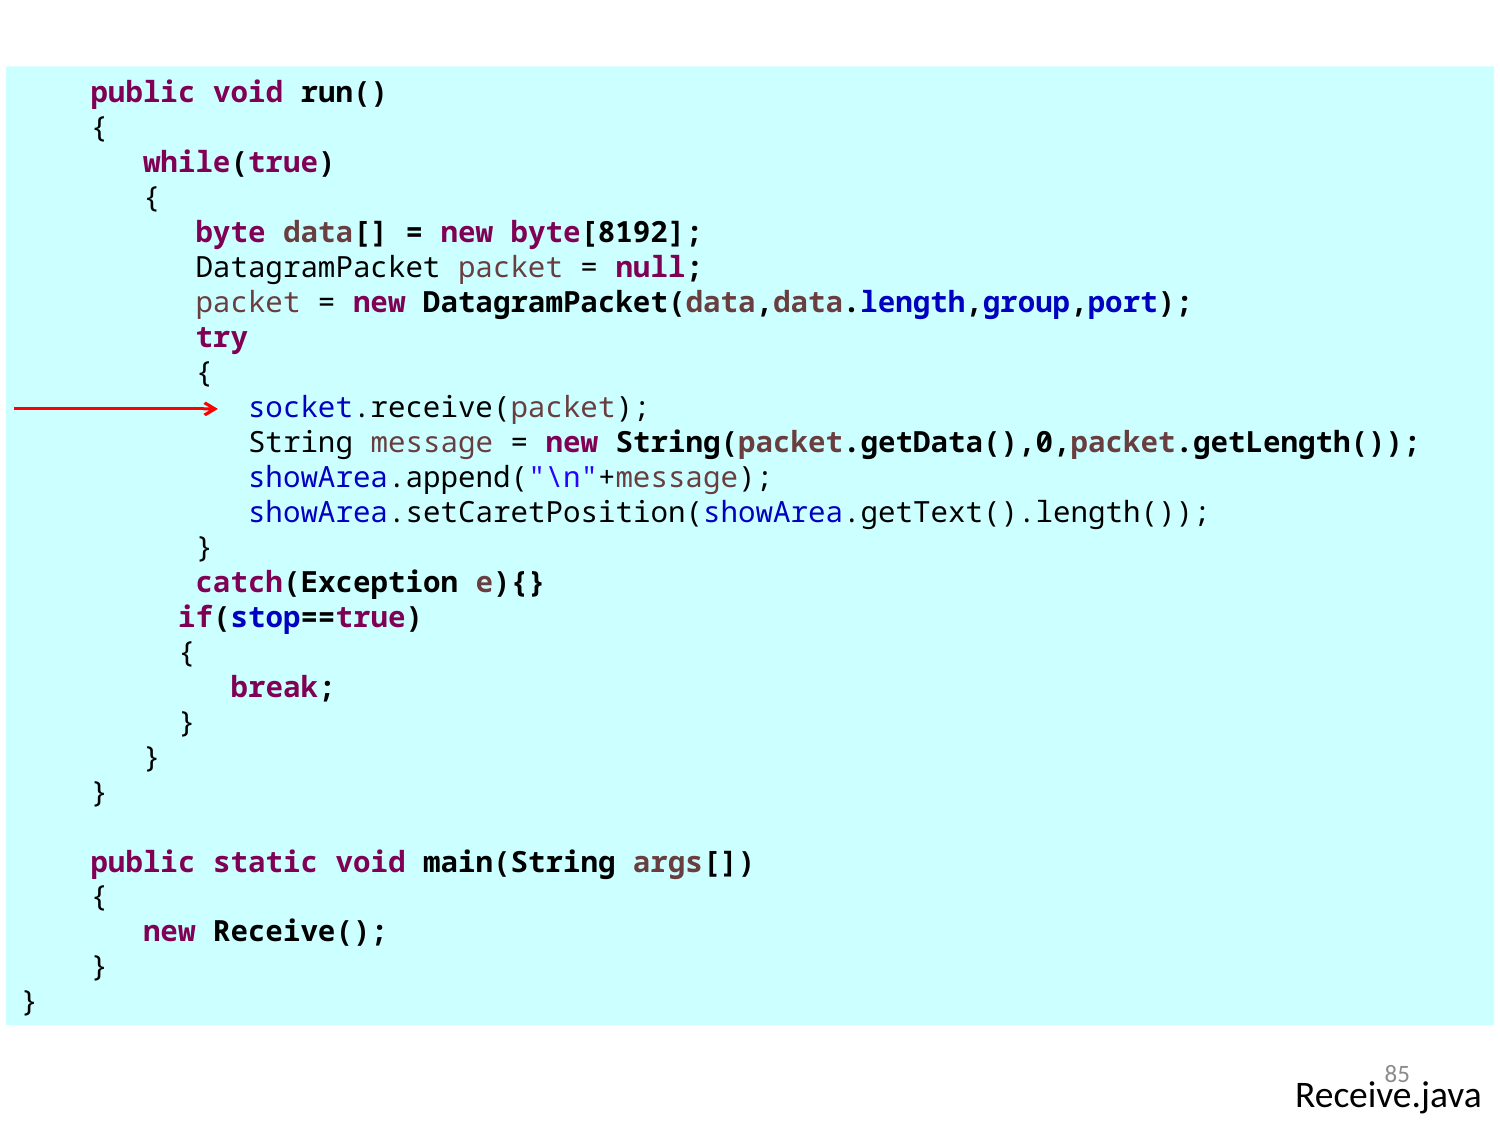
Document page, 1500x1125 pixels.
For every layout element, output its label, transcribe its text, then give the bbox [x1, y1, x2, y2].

text_box public void run() { while(true) { byte data[] = new byte[8192]; DatagramPacket packet = null; packet = new DatagramPacket(data,data.length,group,port); try { socket.receive(packet); String message = new String(packet.getData(),0,packet.getLength()); showArea.append("\n"+message); showArea.setCaretPosition(showArea.getText().length()); } catch(Exception e){} if(stop==true) { break; } } } public static void main(String args[]) { new Receive(); } } [5, 66, 1495, 1025]
text_box Receive.java [1280, 1063, 1497, 1123]
slide_number 85 [1074, 1042, 1425, 1103]
